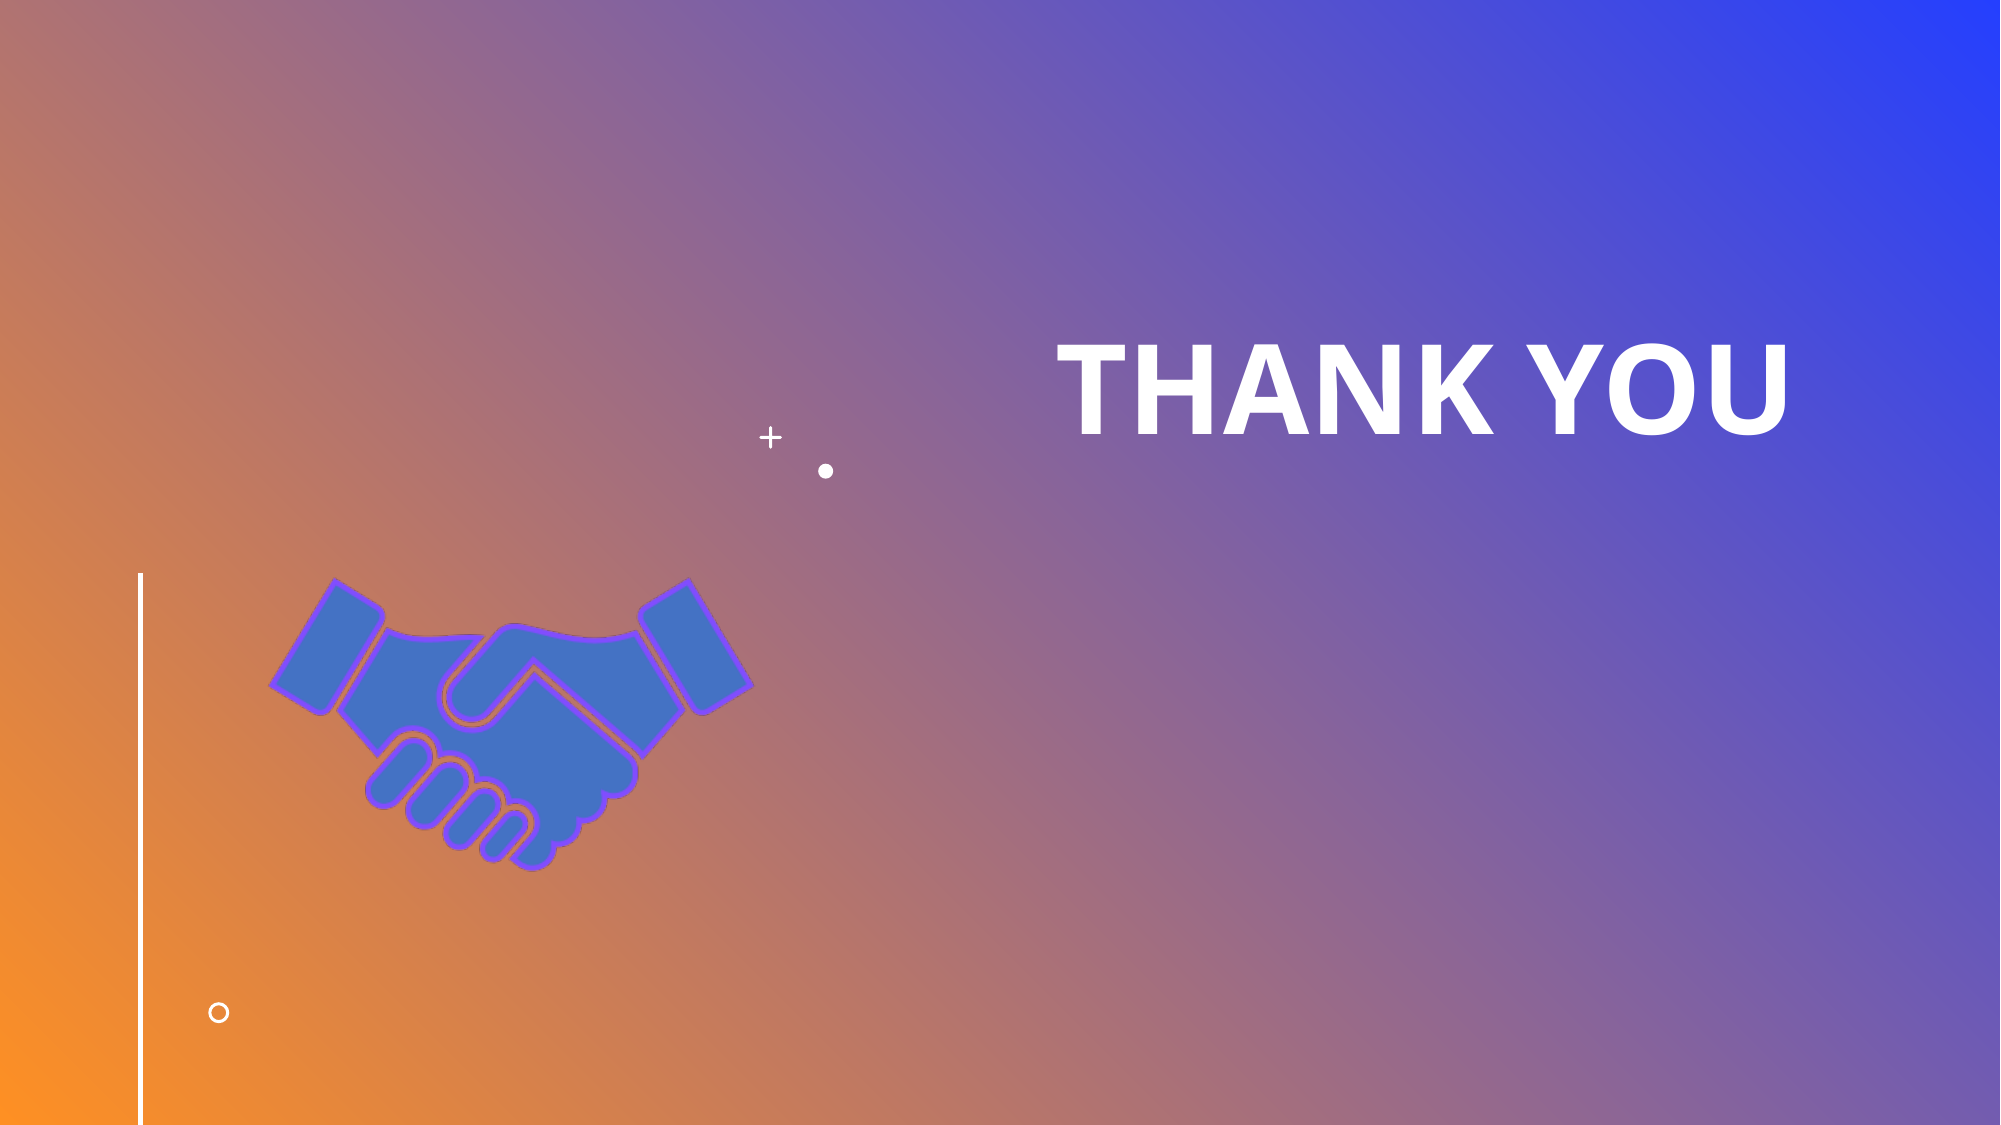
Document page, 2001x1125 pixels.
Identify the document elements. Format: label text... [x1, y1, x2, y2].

text_box [818, 463, 834, 479]
picture [247, 461, 776, 990]
text_box [208, 1002, 230, 1024]
text_box [0, 0, 2000, 1125]
title Thank YOU [854, 95, 1812, 469]
text_box [759, 426, 783, 449]
